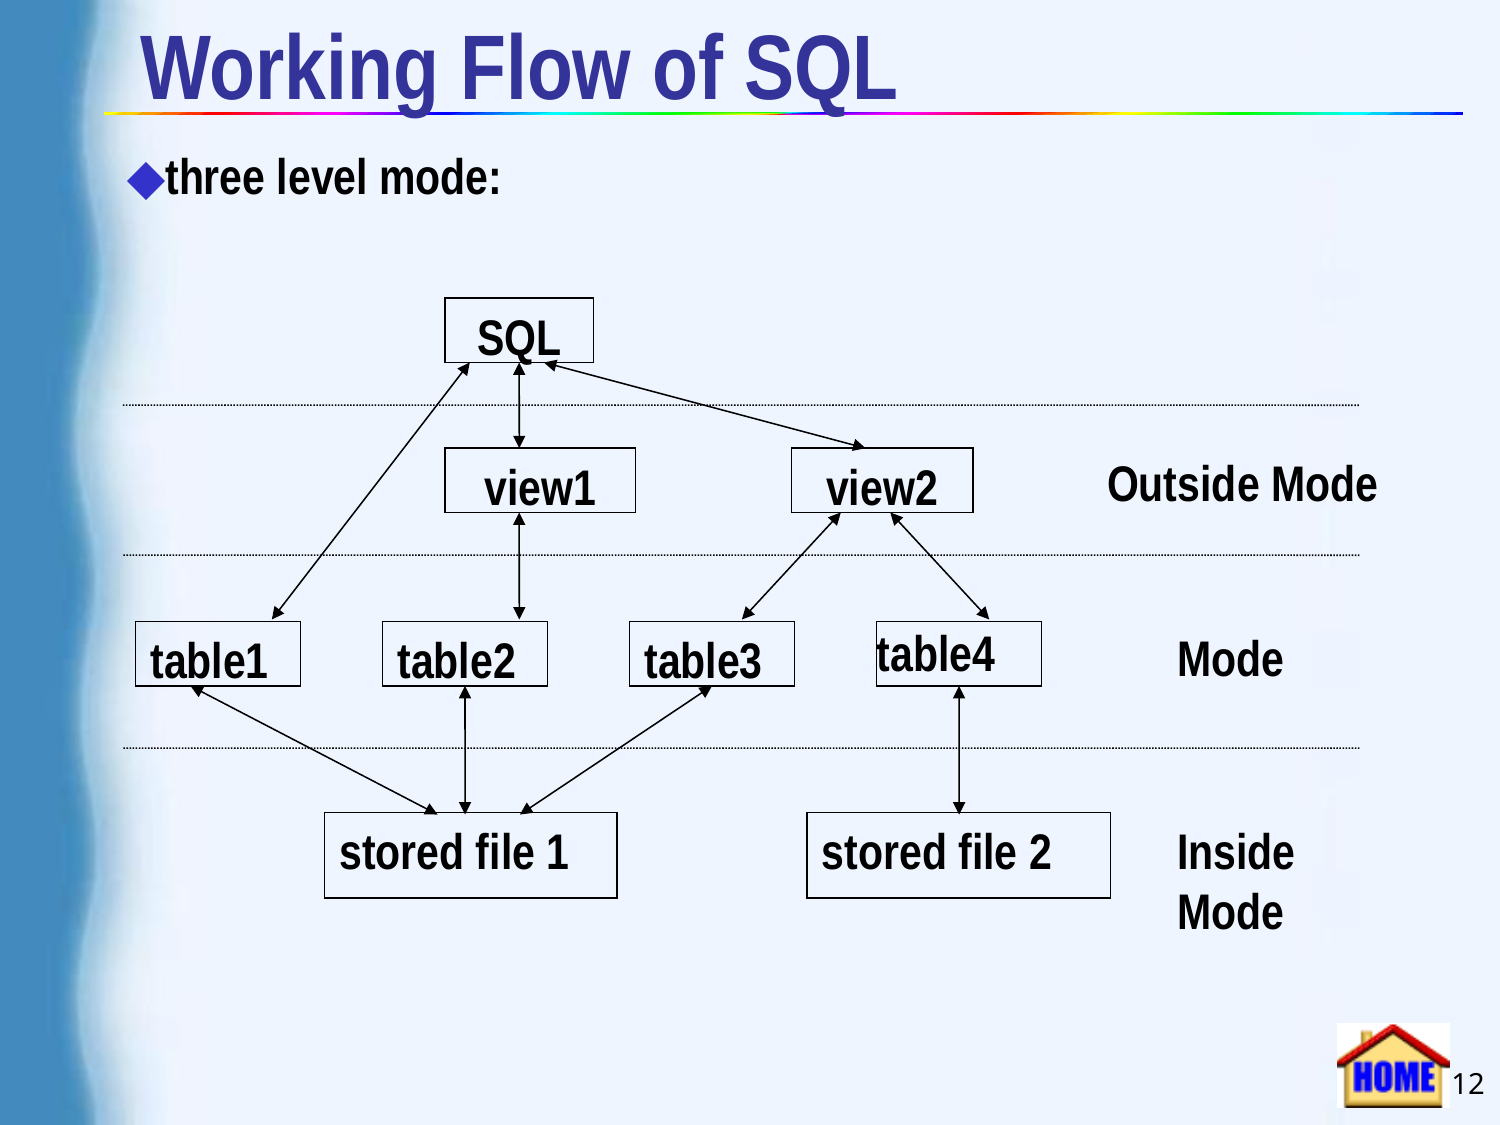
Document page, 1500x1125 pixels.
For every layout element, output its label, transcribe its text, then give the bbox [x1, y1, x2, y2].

text_box Outside Mode [1092, 444, 1424, 530]
title Working Flow of SQL [125, 12, 1404, 125]
text_box ◆three level mode: [112, 137, 1387, 212]
text_box Mode [1162, 619, 1336, 706]
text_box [271, 297, 866, 619]
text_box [324, 812, 1111, 899]
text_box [135, 621, 1042, 815]
picture [0, 0, 1500, 1125]
slide_number 12 [1452, 1037, 1500, 1113]
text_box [444, 447, 990, 619]
text_box Inside Mode [1162, 812, 1424, 976]
